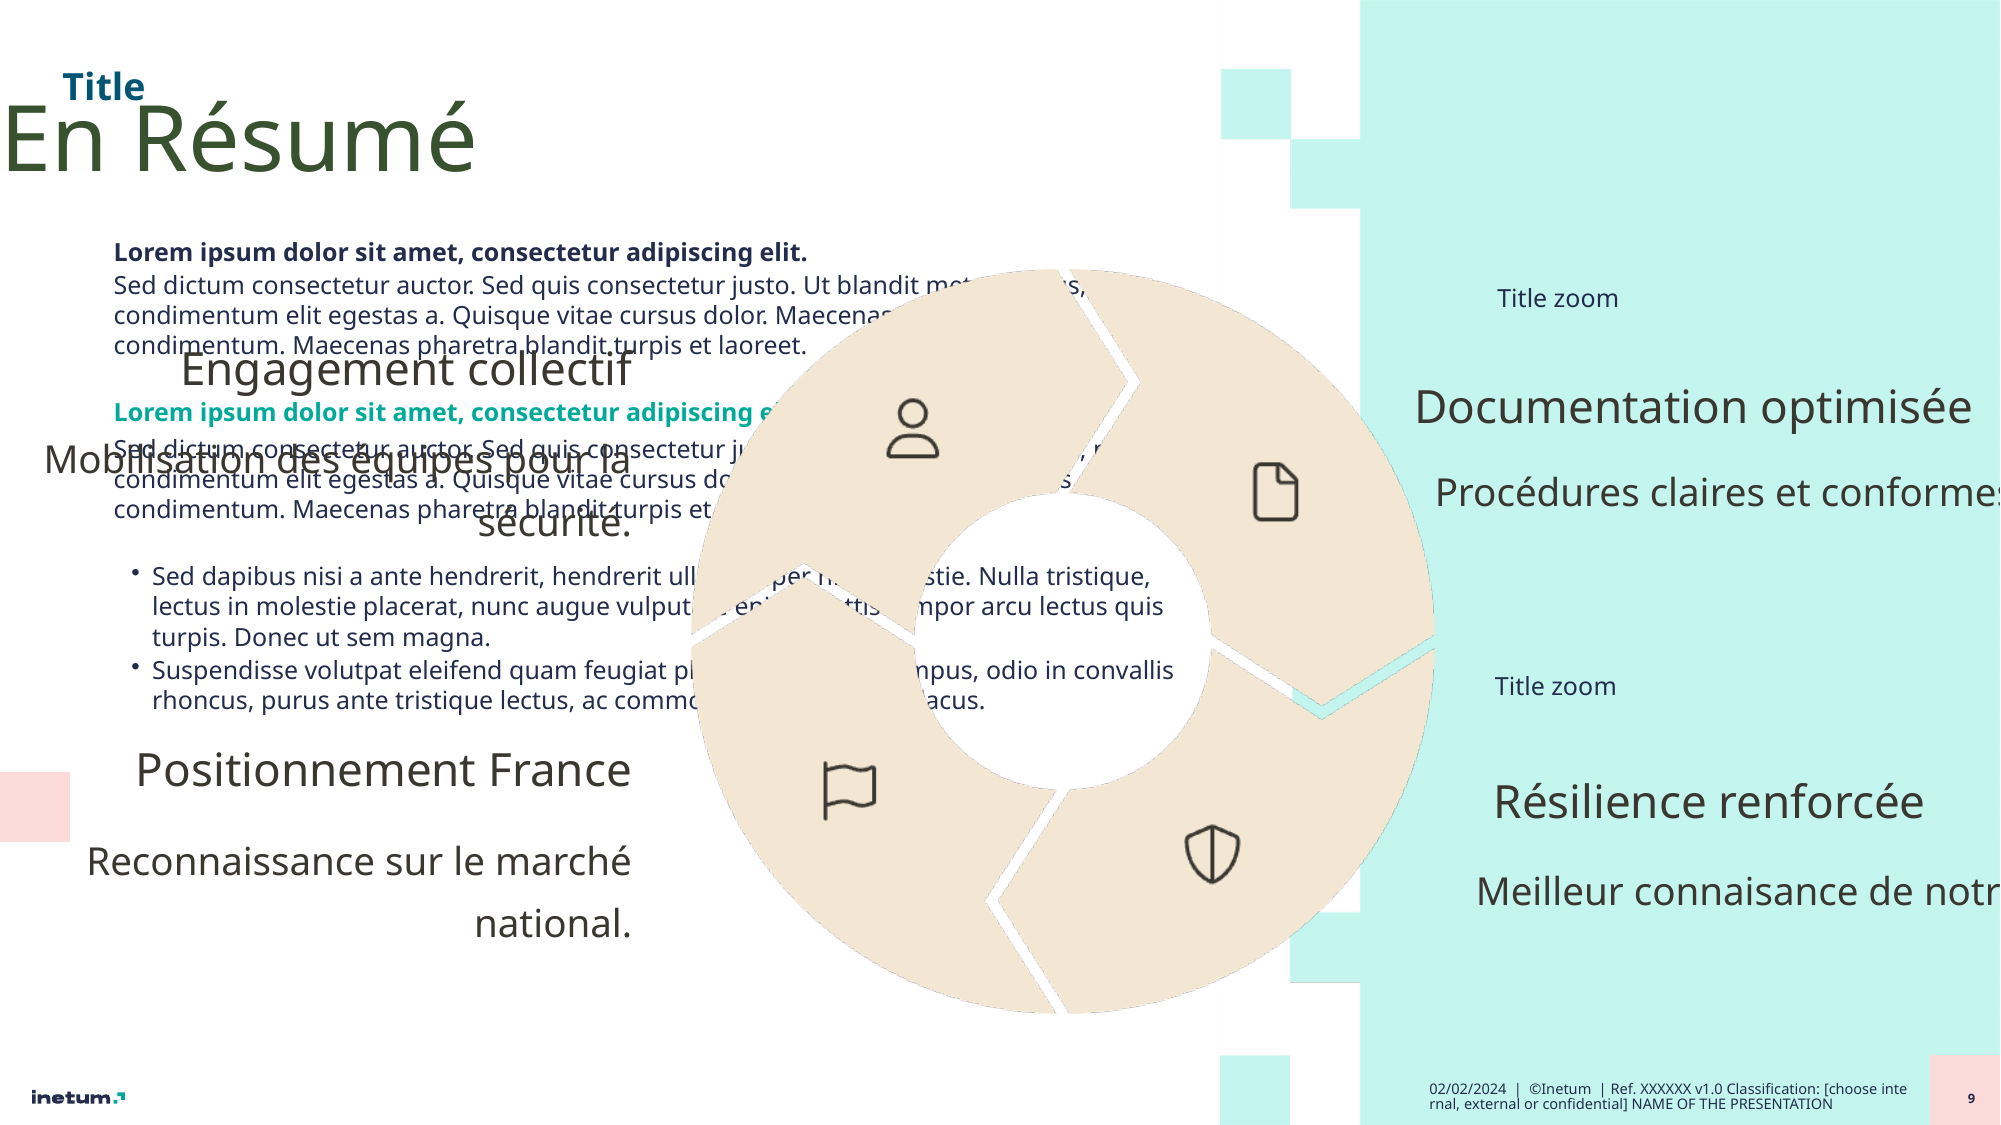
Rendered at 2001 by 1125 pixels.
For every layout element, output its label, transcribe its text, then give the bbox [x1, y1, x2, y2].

text_box Reconnaissance sur le marché national. [0, 820, 633, 946]
list Lorem ipsum dolor sit amet, consectetur adipiscing elit. Sed dictum consectetur auctor. Sed quis consectetur justo. Ut blandit metus metus, nec condimentum elit egestas a. Quisque vitae cursus dolor. Maecenas rhoncus mollis condimentum. Maecenas pharetra blandit turpis et laoreet. Lorem ipsum dolor sit amet, consectetur adipiscing elit. Sed dictum consectetur auctor. Sed quis consectetur justo. Ut blandit metus metus, nec condimentum elit egestas a. Quisque vitae cursus dolor. Maecenas rhoncus mollis condimentum. Maecenas pharetra blandit turpis et laoreet. Sed dapibus nisi a ante hendrerit, hendrerit ullamcorper nisl molestie. Nulla tristique, lectus in molestie placerat, nunc augue vulputate enim, mattis tempor arcu lectus quis turpis. Donec ut sem magna. Suspendisse volutpat eleifend quam feugiat pharetra. Aenean tempus, odio in convallis rhoncus, purus ante tristique lectus, ac commodo nisl lorem quis lacus. [113, 235, 1221, 794]
text_box Procédures claires et conformes. [1866, 451, 2000, 515]
text_box Engagement collectif [170, 337, 633, 396]
text_box En Résumé [0, 75, 925, 192]
slide_number 9 [1934, 1091, 1976, 1108]
text_box Meilleur connaisance de notre SI [1866, 850, 2000, 914]
list Title [62, 62, 1975, 108]
footer 02/02/2024 | ©Inetum | Ref. XXXXXX v1.0 Classification: [choose internal, external or confidential] NAME OF THE PRESENTATION [1414, 1067, 1927, 1113]
list Title zoom [1497, 281, 1898, 312]
text_box Résilience renforcée [1493, 770, 1956, 828]
picture [690, 1, 2000, 1125]
text_box Positionnement France [133, 738, 633, 797]
text_box Meilleur connaisance de notre SI [1475, 850, 1494, 914]
list Title zoom [1494, 670, 1895, 731]
text_box Procédures claires et conformes. [1435, 451, 1494, 515]
text_box Mobilisation des équipes pour la sécurité. [0, 418, 633, 545]
text_box Documentation optimisée [1435, 375, 1972, 434]
